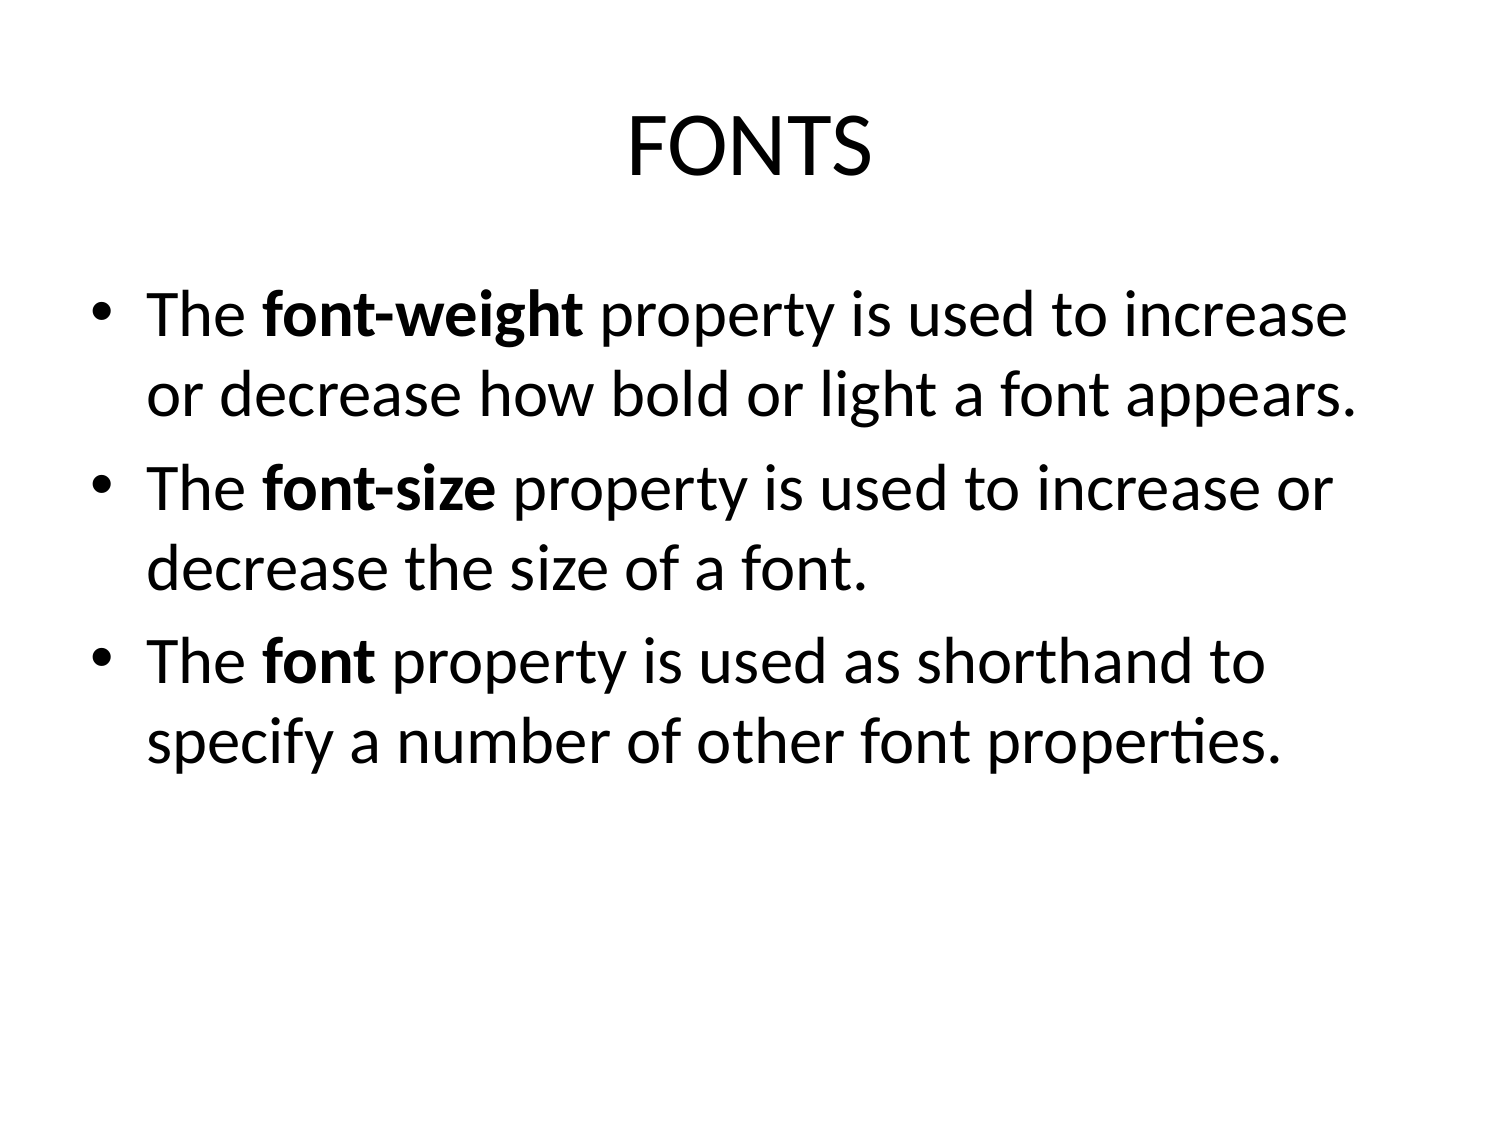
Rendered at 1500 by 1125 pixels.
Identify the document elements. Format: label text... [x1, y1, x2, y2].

title FONTS [75, 45, 1425, 233]
list The font-weight property is used to increase or decrease how bold or light a font appears. The font-size property is used to increase or decrease the size of a font. The font property is used as shorthand to specify a number of other font properties. [75, 262, 1425, 1005]
